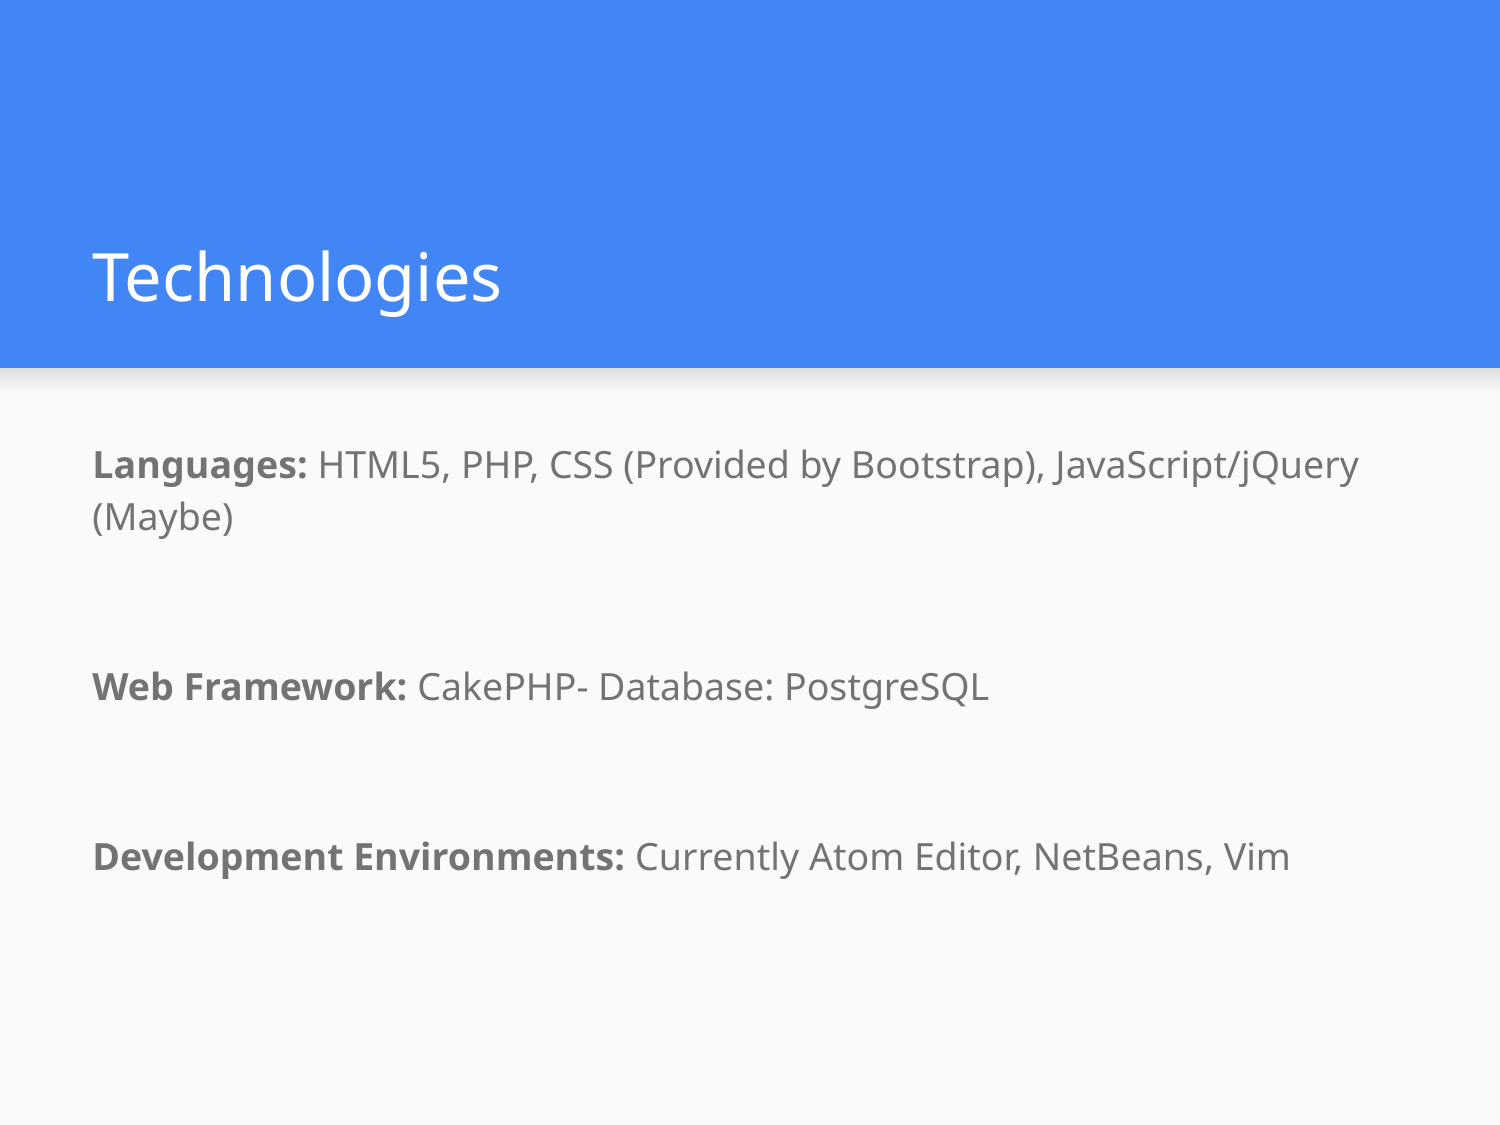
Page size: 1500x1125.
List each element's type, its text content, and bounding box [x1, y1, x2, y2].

title Technologies [77, 161, 1427, 330]
list Languages: HTML5, PHP, CSS (Provided by Bootstrap), JavaScript/jQuery (Maybe) Web Framework: CakePHP- Database: PostgreSQL Development Environments: Currently Atom Editor, NetBeans, Vim [77, 419, 1427, 1013]
